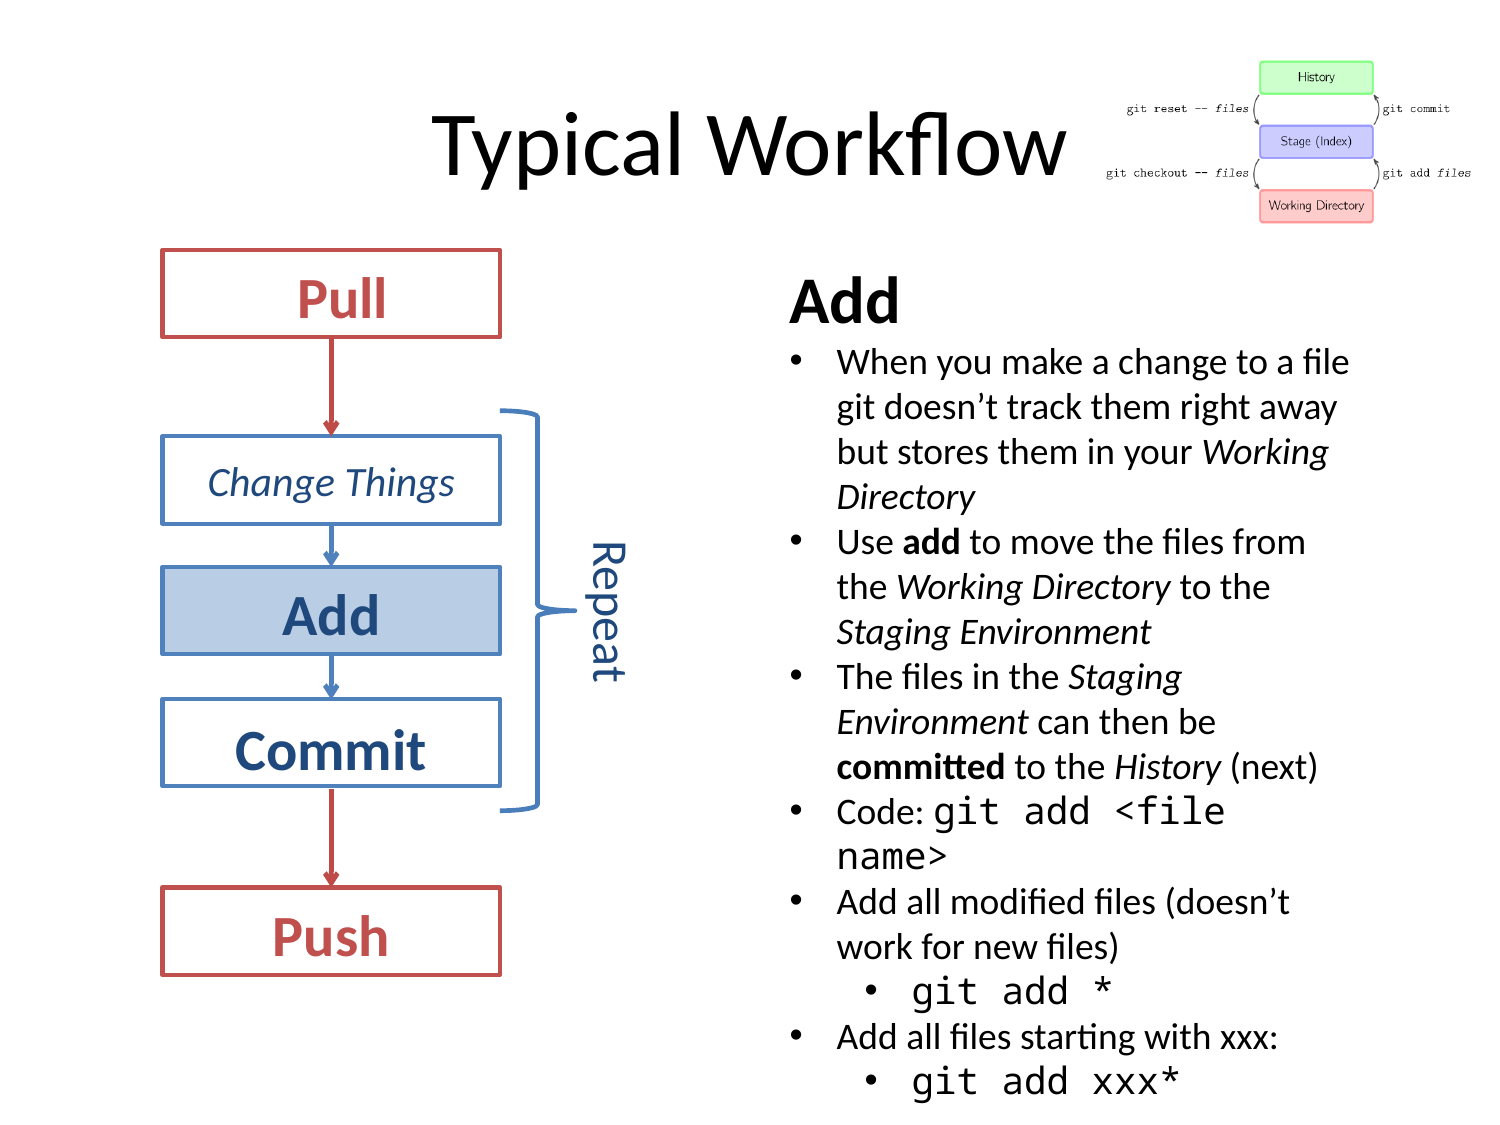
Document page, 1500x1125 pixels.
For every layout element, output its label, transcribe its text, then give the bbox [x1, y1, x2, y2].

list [1099, 49, 1477, 238]
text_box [162, 249, 651, 977]
title Typical Workflow [75, 45, 1425, 233]
text_box Add When you make a change to a file git doesn’t track them right away but stores them in your Working Directory Use add to move the files from the Working Directory to the Staging Environment The files in the Staging Environment can then be committed to the History (next) Code: git add <file name> Add all modified files (doesn’t work for new files) git add * Add all files starting with xxx: git add xxx* [774, 249, 1375, 1110]
